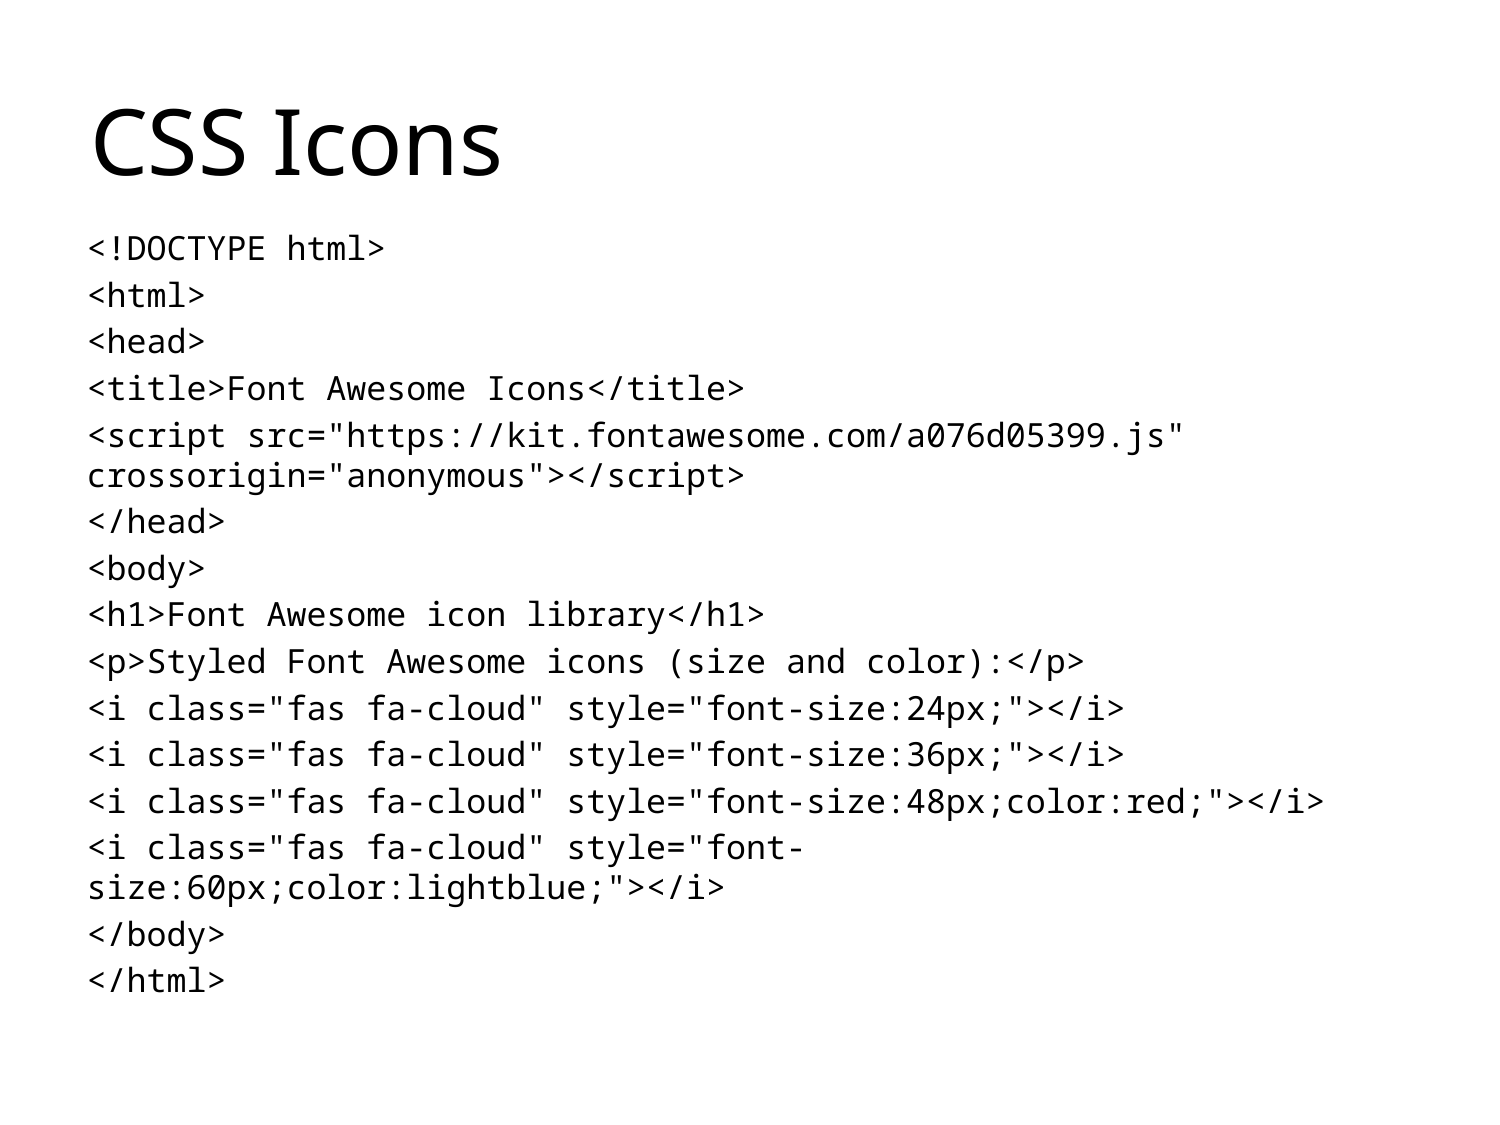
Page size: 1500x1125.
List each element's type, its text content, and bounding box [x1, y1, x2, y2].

list <!DOCTYPE html> <html> <head> <title>Font Awesome Icons</title> <script src="https://kit.fontawesome.com/a076d05399.js" crossorigin="anonymous"></script> </head> <body> <h1>Font Awesome icon library</h1> <p>Styled Font Awesome icons (size and color):</p> <i class="fas fa-cloud" style="font-size:24px;"></i> <i class="fas fa-cloud" style="font-size:36px;"></i> <i class="fas fa-cloud" style="font-size:48px;color:red;"></i> <i class="fas fa-cloud" style="font-size:60px;color:lightblue;"></i> </body> </html> [71, 219, 1397, 963]
text_box [74, 42, 1425, 231]
